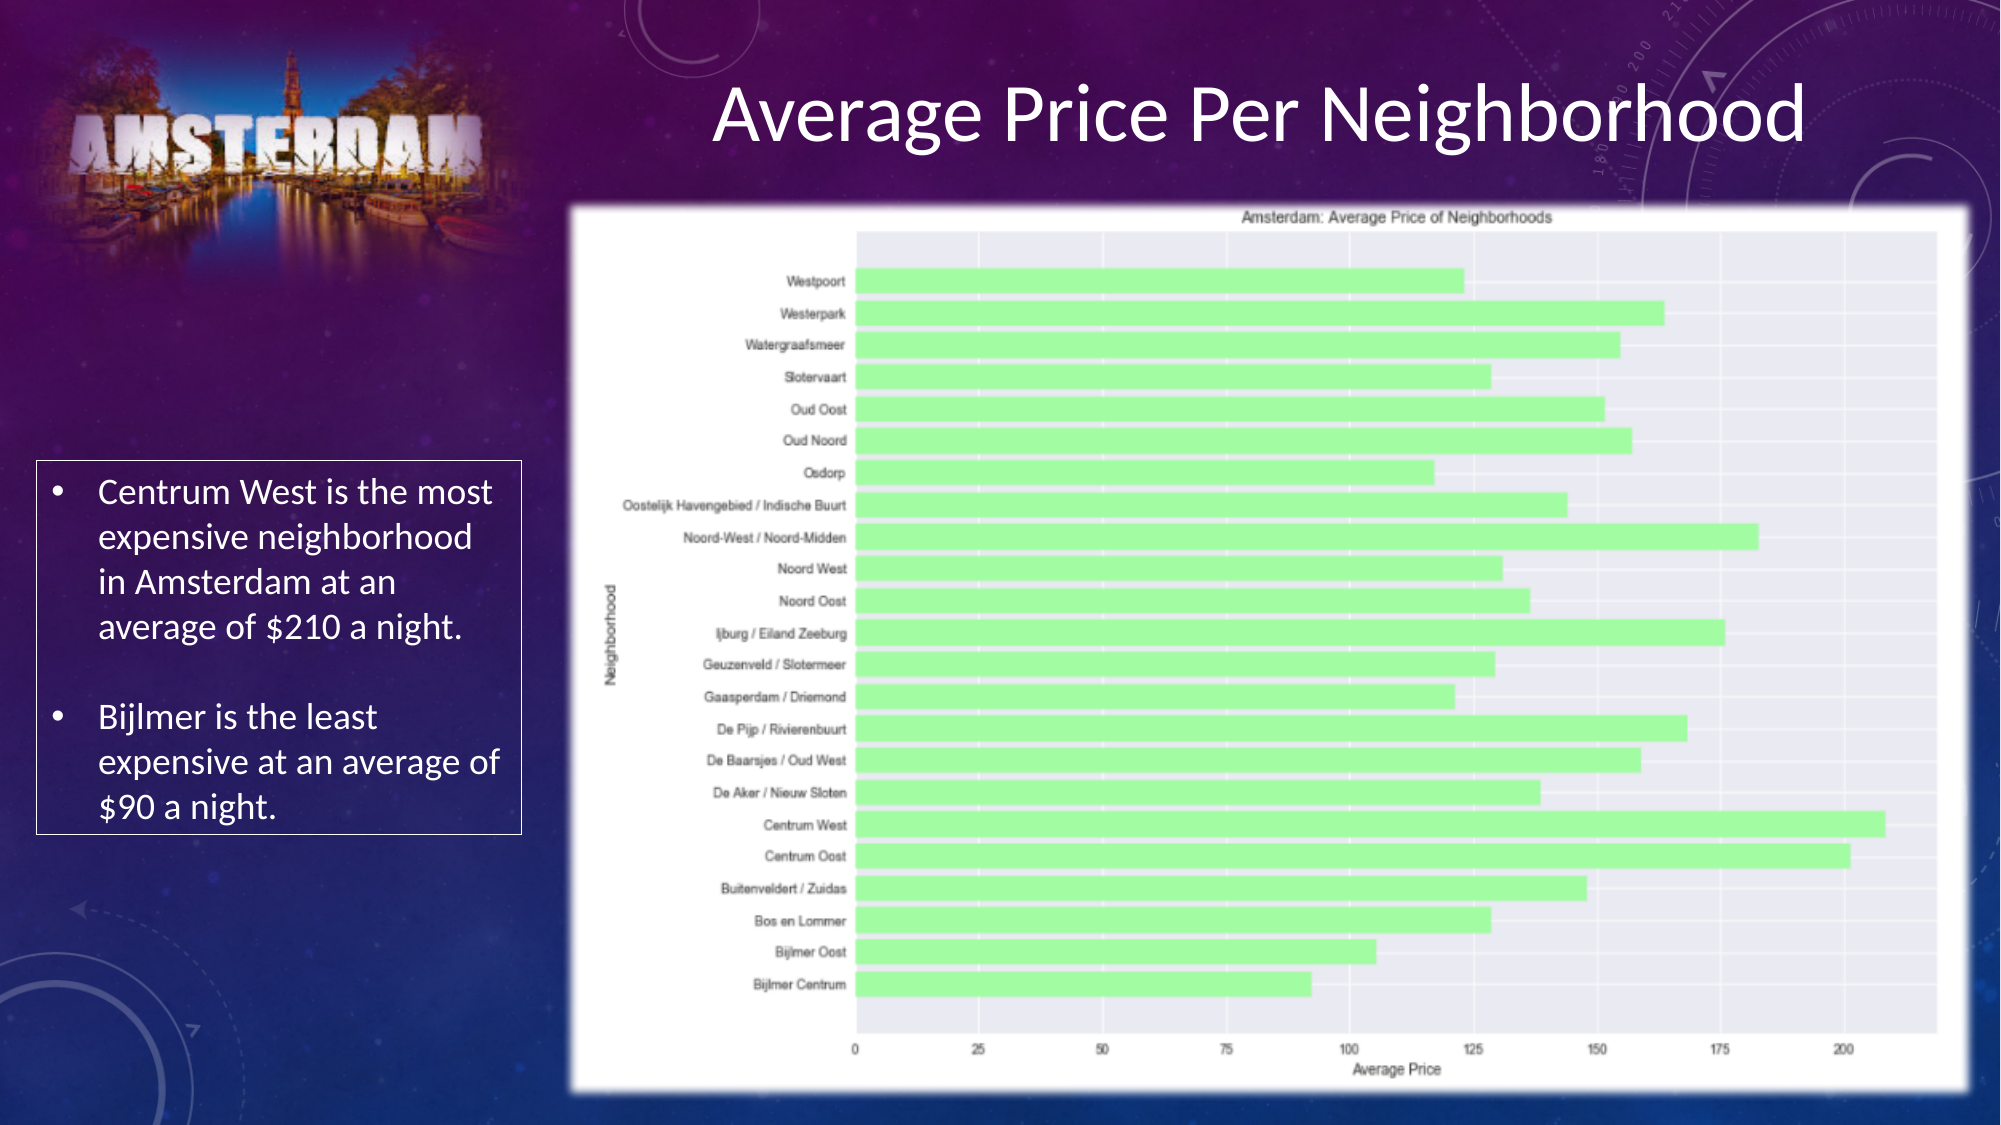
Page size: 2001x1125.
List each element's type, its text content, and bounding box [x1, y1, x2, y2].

picture [0, 0, 2001, 1125]
text_box Average Price Per Neighborhood [666, 50, 1856, 166]
text_box Centrum West is the most expensive neighborhood in Amsterdam at an average of $210 a night. Bijlmer is the least expensive at an average of $90 a night. [36, 460, 522, 835]
